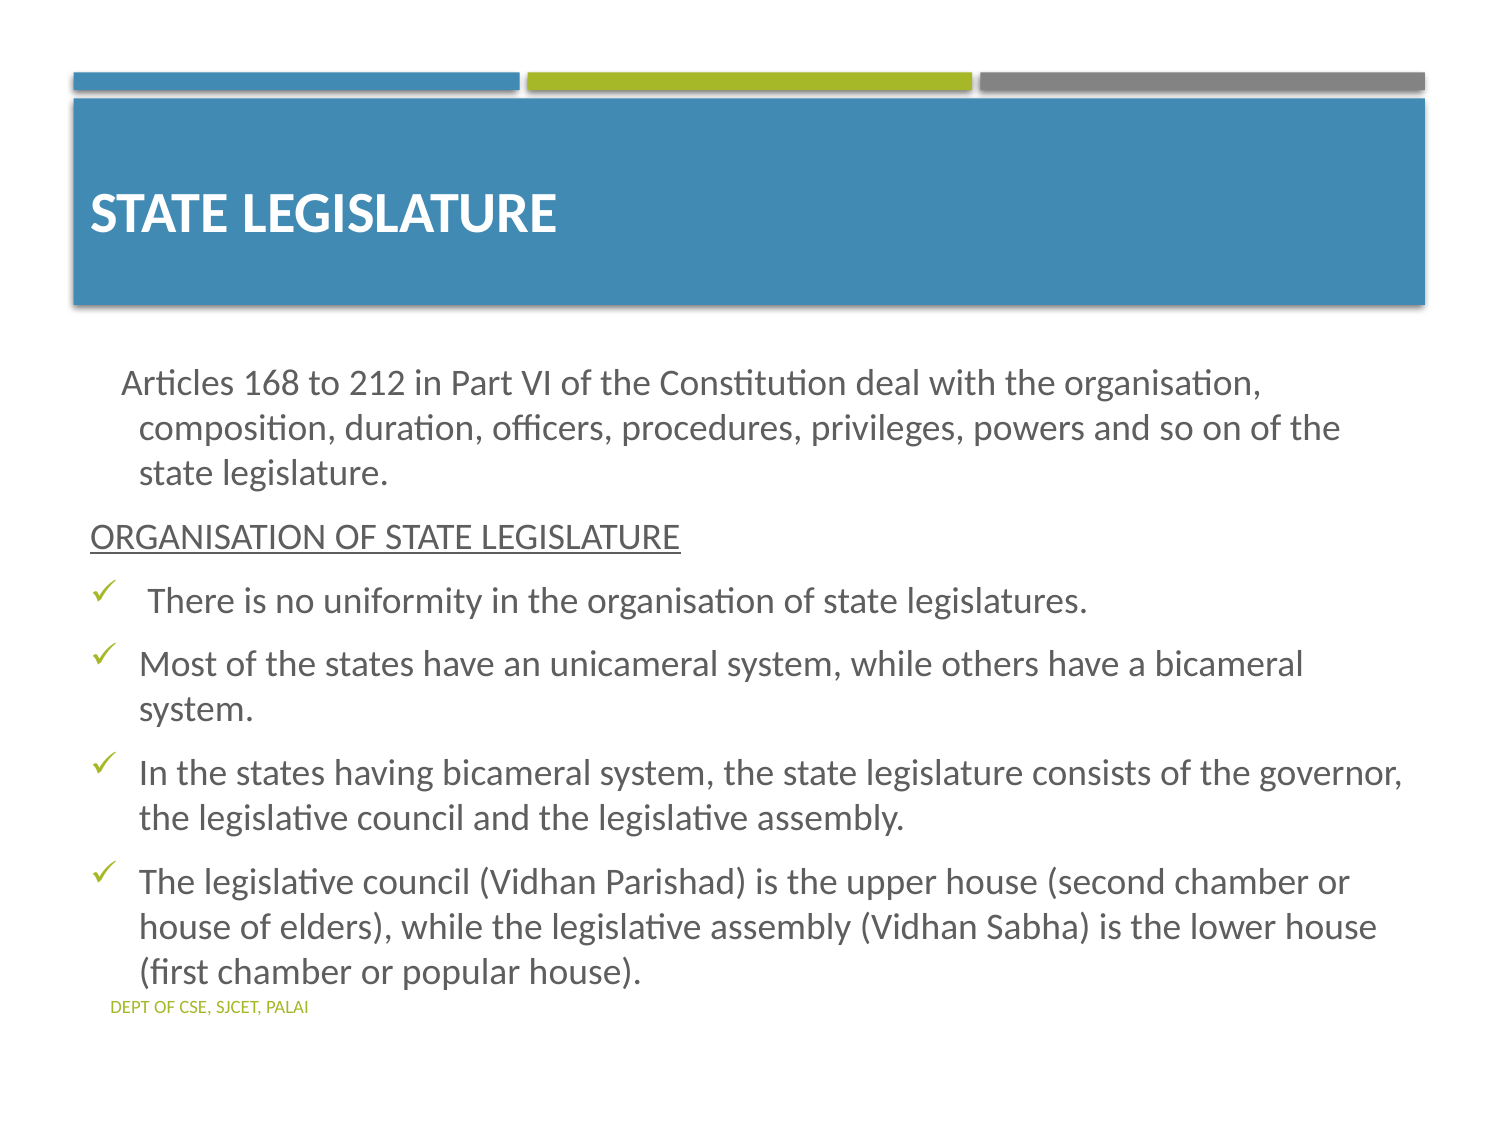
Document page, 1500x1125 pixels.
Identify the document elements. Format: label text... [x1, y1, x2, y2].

footer Dept of CSE, SJCET, Palai [95, 976, 895, 1037]
title State Legislature [75, 88, 1425, 252]
list Articles 168 to 212 in Part VI of the Constitution deal with the organisation, composition, duration, officers, procedures, privileges, powers and so on of the state legislature. ORGANISATION OF STATE LEGISLATURE There is no uniformity in the organisation of state legislatures. Most of the states have an unicameral system, while others have a bicameral system. In the states having bicameral system, the state legislature consists of the governor, the legislative council and the legislative assembly. The legislative council (Vidhan Parishad) is the upper house (second chamber or house of elders), while the legislative assembly (Vidhan Sabha) is the lower house (first chamber or popular house). [75, 350, 1425, 1000]
